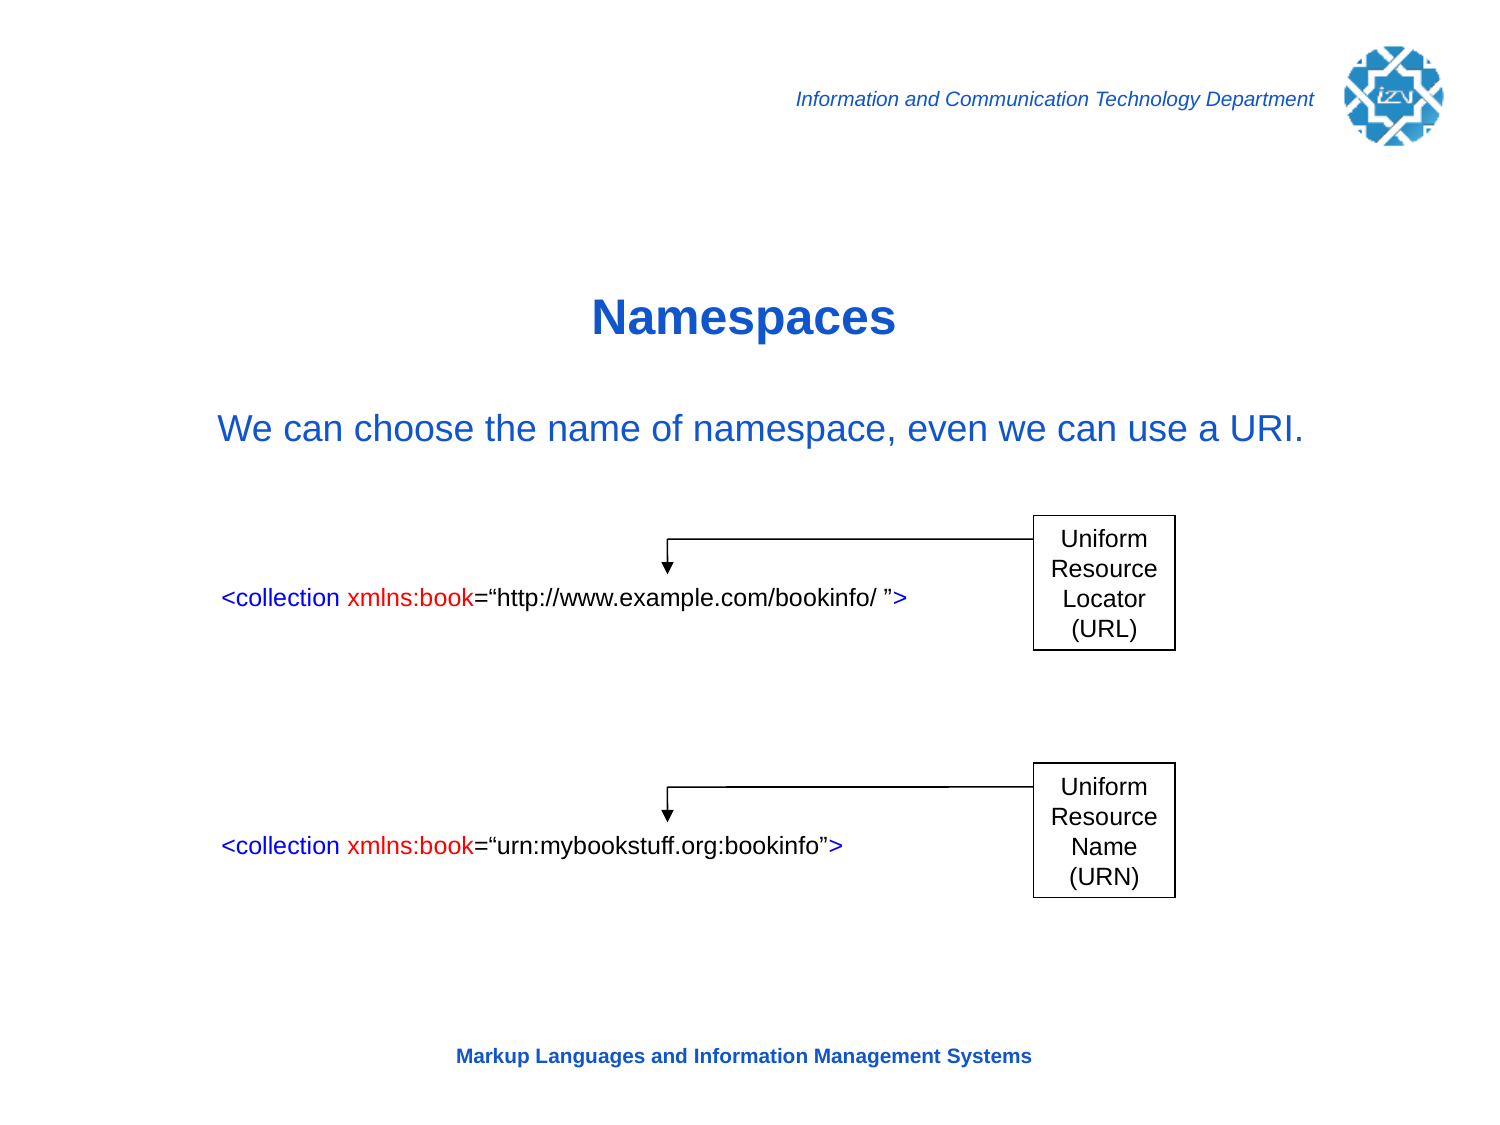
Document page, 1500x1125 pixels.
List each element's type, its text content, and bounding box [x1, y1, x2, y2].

title Namespaces [123, 267, 1364, 362]
text_box [661, 539, 674, 575]
text_box Uniform Resource Name (URN) [1033, 763, 1176, 898]
text_box [661, 786, 674, 823]
text_box Uniform Resource Locator (URL) [1033, 515, 1176, 650]
text_box We can choose the name of namespace, even we can use a URI. [183, 397, 1329, 457]
picture [1340, 42, 1452, 154]
text_box <collection xmlns:book=“http://www.example.com/bookinfo/ ”> [206, 574, 939, 620]
text_box Information and Communication Technology Department [761, 78, 1329, 118]
text_box <collection xmlns:book=“urn:mybookstuff.org:bookinfo”> [206, 822, 939, 868]
text_box Markup Languages and Information Management Systems [76, 1034, 1412, 1075]
